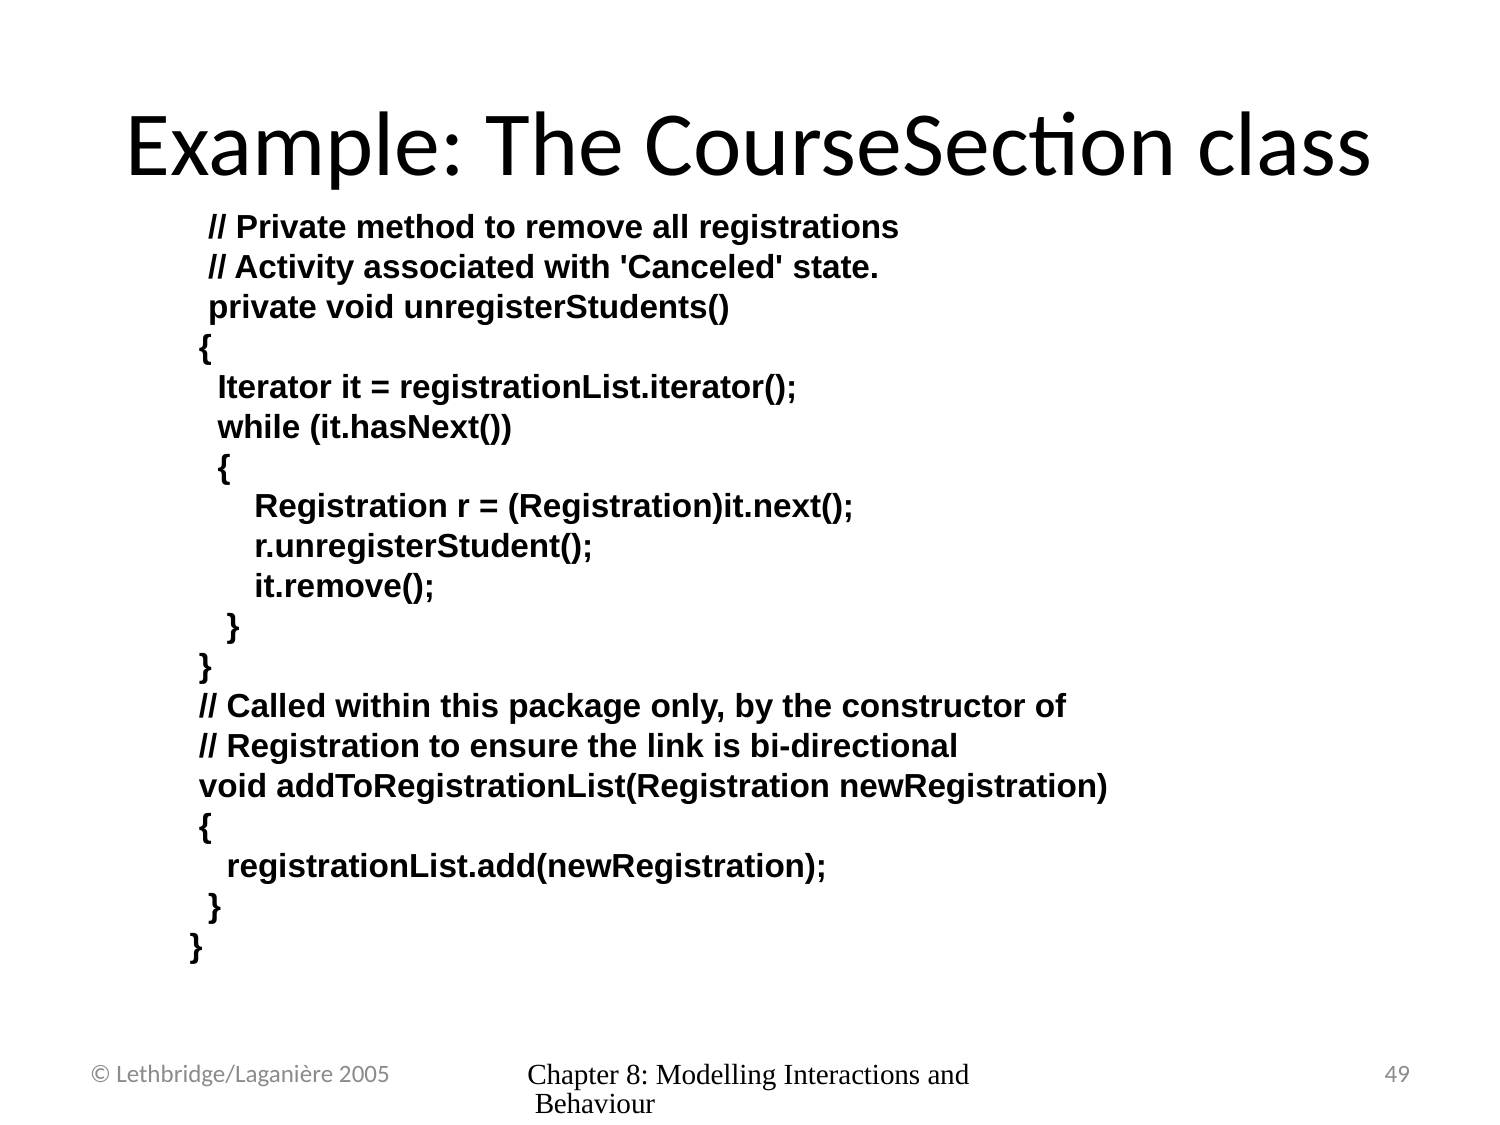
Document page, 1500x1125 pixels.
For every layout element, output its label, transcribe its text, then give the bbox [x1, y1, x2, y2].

slide_number 49 [1074, 1042, 1425, 1103]
slide_number © Lethbridge/Laganière 2005 [75, 1042, 425, 1103]
title Example: The CourseSection class [75, 45, 1425, 233]
text_box // Private method to remove all registrations // Activity associated with 'Canceled' state. private void unregisterStudents() { Iterator it = registrationList.iterator(); while (it.hasNext()) { Registration r = (Registration)it.next(); r.unregisterStudent(); it.remove(); } } // Called within this package only, by the constructor of // Registration to ensure the link is bi-directional void addToRegistrationList(Registration newRegistration) { registrationList.add(newRegistration); } } [174, 197, 1388, 972]
footer Chapter 8: Modelling Interactions and Behaviour [512, 1042, 988, 1103]
